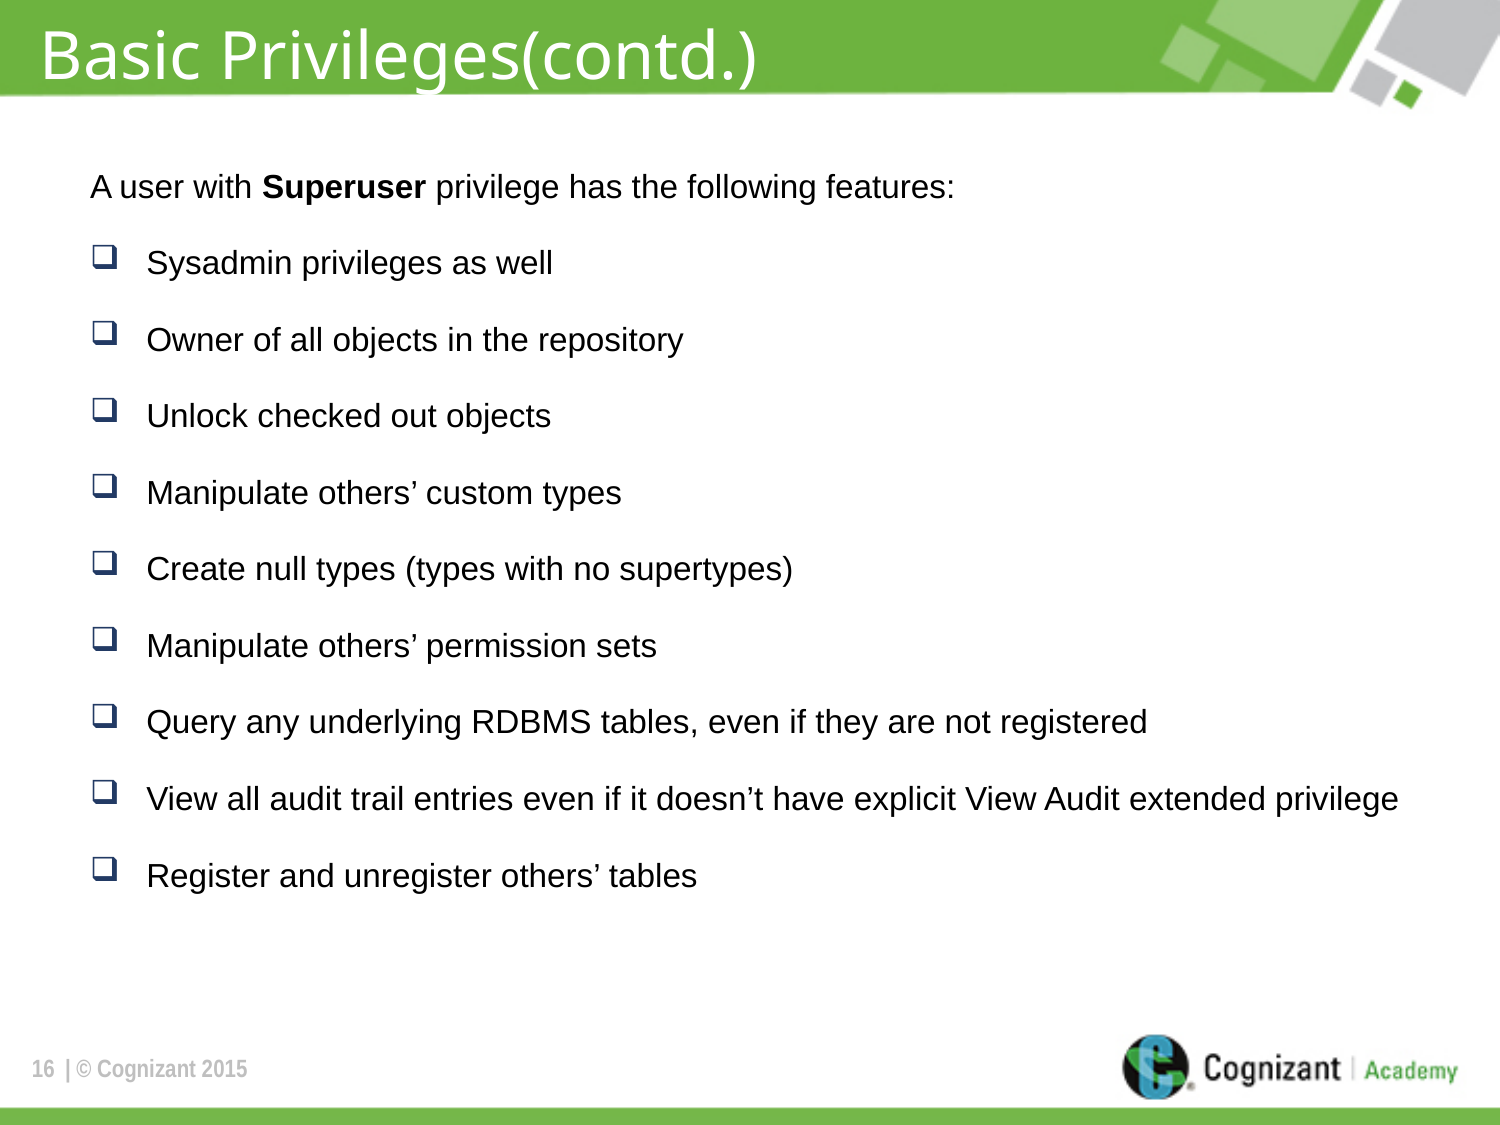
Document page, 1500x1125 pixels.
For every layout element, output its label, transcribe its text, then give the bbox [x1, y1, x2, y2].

picture [0, 0, 1500, 1125]
slide_number 16 [16, 1037, 88, 1098]
title Basic Privileges(contd.) [24, 0, 1200, 130]
list A user with Superuser privilege has the following features: Sysadmin privileges as well Owner of all objects in the repository Unlock checked out objects Manipulate others’ custom types Create null types (types with no supertypes) Manipulate others’ permission sets Query any underlying RDBMS tables, even if they are not registered View all audit trail entries even if it doesn’t have explicit View Audit extended privilege Register and unregister others’ tables [74, 137, 1426, 1006]
footer | © Cognizant 2015 [88, 1037, 275, 1098]
